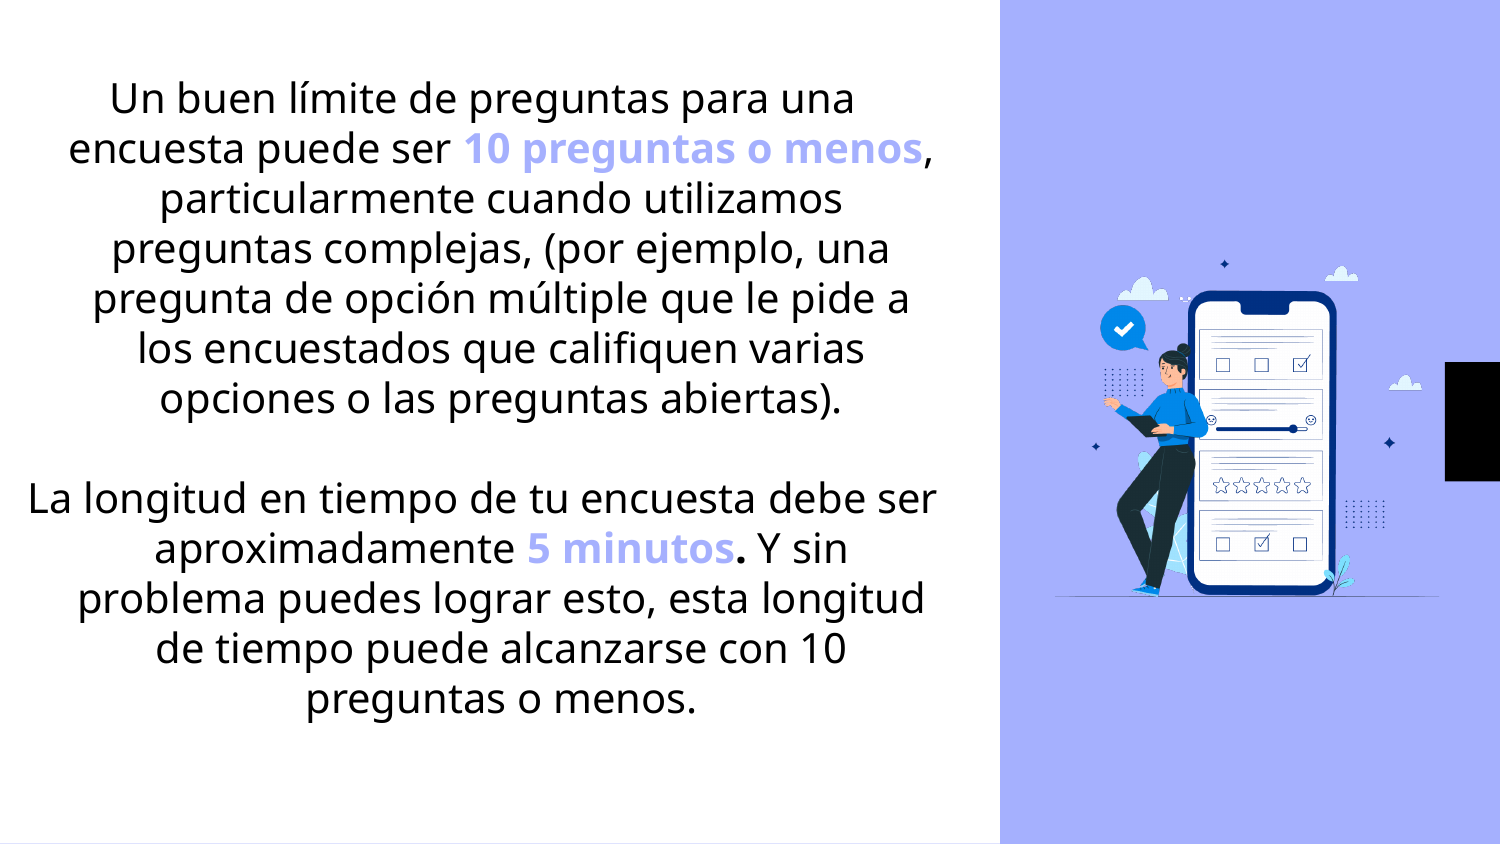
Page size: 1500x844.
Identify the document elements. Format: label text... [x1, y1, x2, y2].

picture [1014, 195, 1500, 649]
list Un buen límite de preguntas para una encuesta puede ser 10 preguntas o menos, particularmente cuando utilizamos preguntas complejas, (por ejemplo, una pregunta de opción múltiple que le pide a los encuestados que califiquen varias opciones o las preguntas abiertas). La longitud en tiempo de tu encuesta debe ser aproximadamente 5 minutos. Y sin problema puedes lograr esto, esta longitud de tiempo puede alcanzarse con 10 preguntas o menos. [0, 56, 956, 788]
